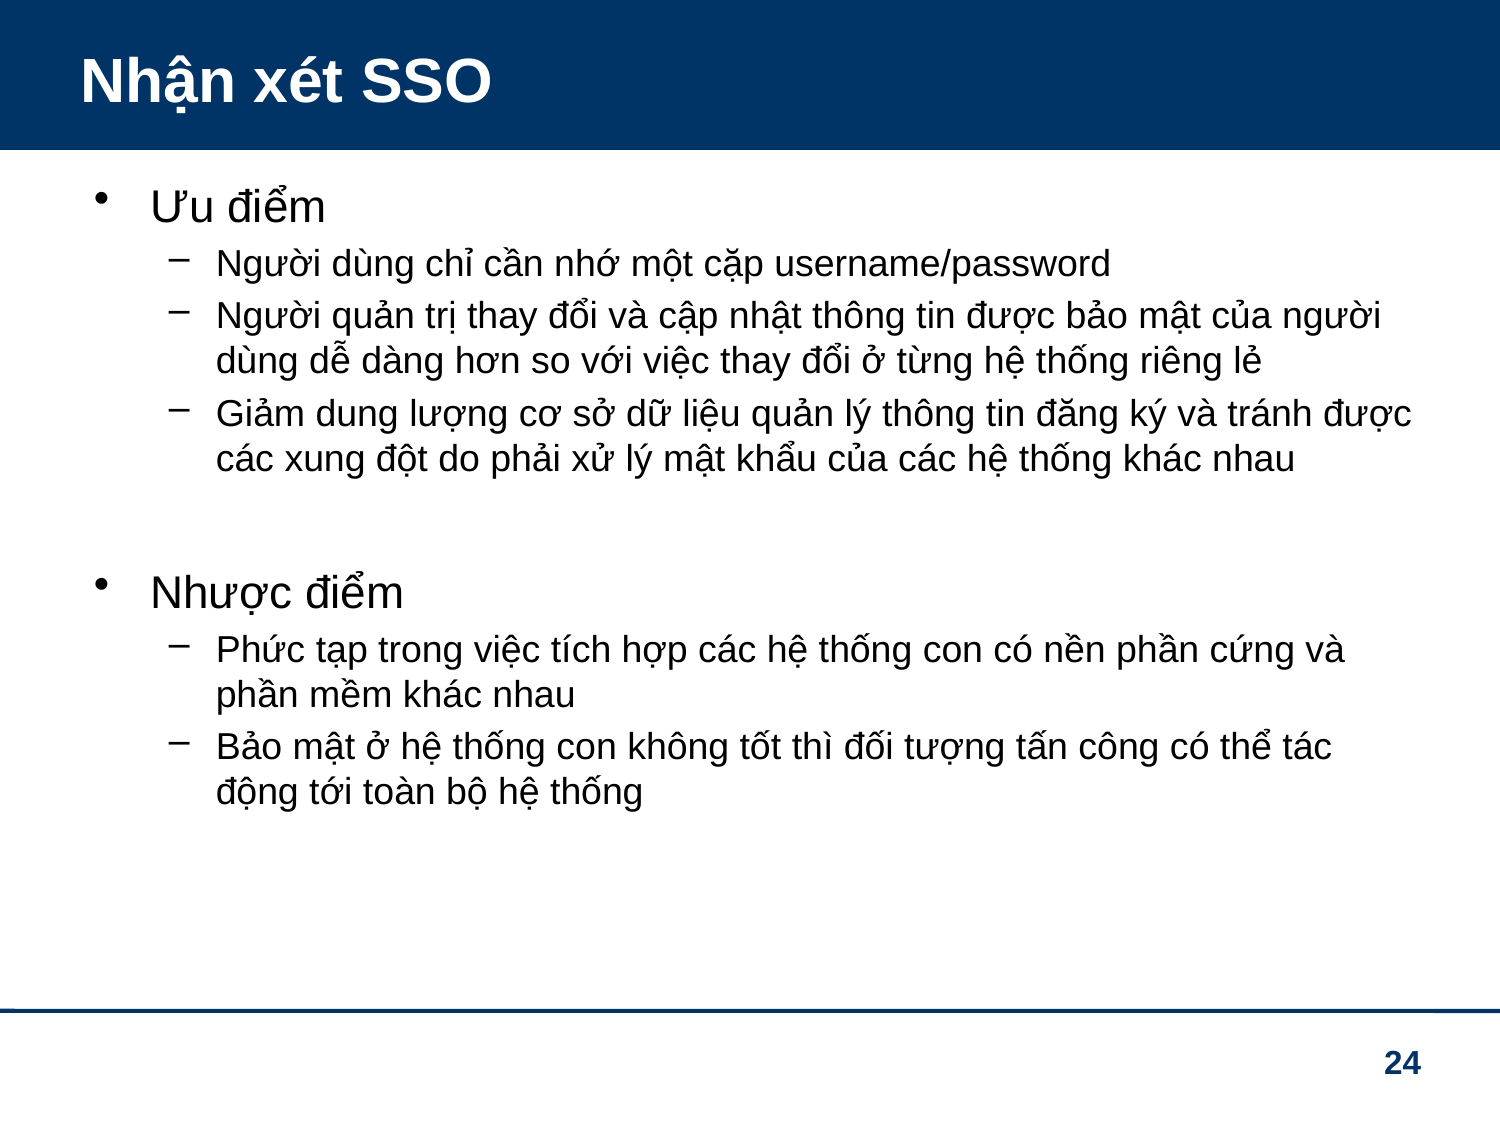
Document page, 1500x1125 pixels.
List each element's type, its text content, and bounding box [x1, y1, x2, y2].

title Nhận xét SSO [64, 45, 967, 110]
list Ưu điểm Người dùng chỉ cần nhớ một cặp username/password Người quản trị thay đổi và cập nhật thông tin được bảo mật của người dùng dễ dàng hơn so với việc thay đổi ở từng hệ thống riêng lẻ Giảm dung lượng cơ sở dữ liệu quản lý thông tin đăng ký và tránh được các xung đột do phải xử lý mật khẩu của các hệ thống khác nhau Nhược điểm Phức tạp trong việc tích hợp các hệ thống con có nền phần cứng và phần mềm khác nhau Bảo mật ở hệ thống con không tốt thì đối tượng tấn công có thể tác động tới toàn bộ hệ thống [78, 168, 1440, 969]
